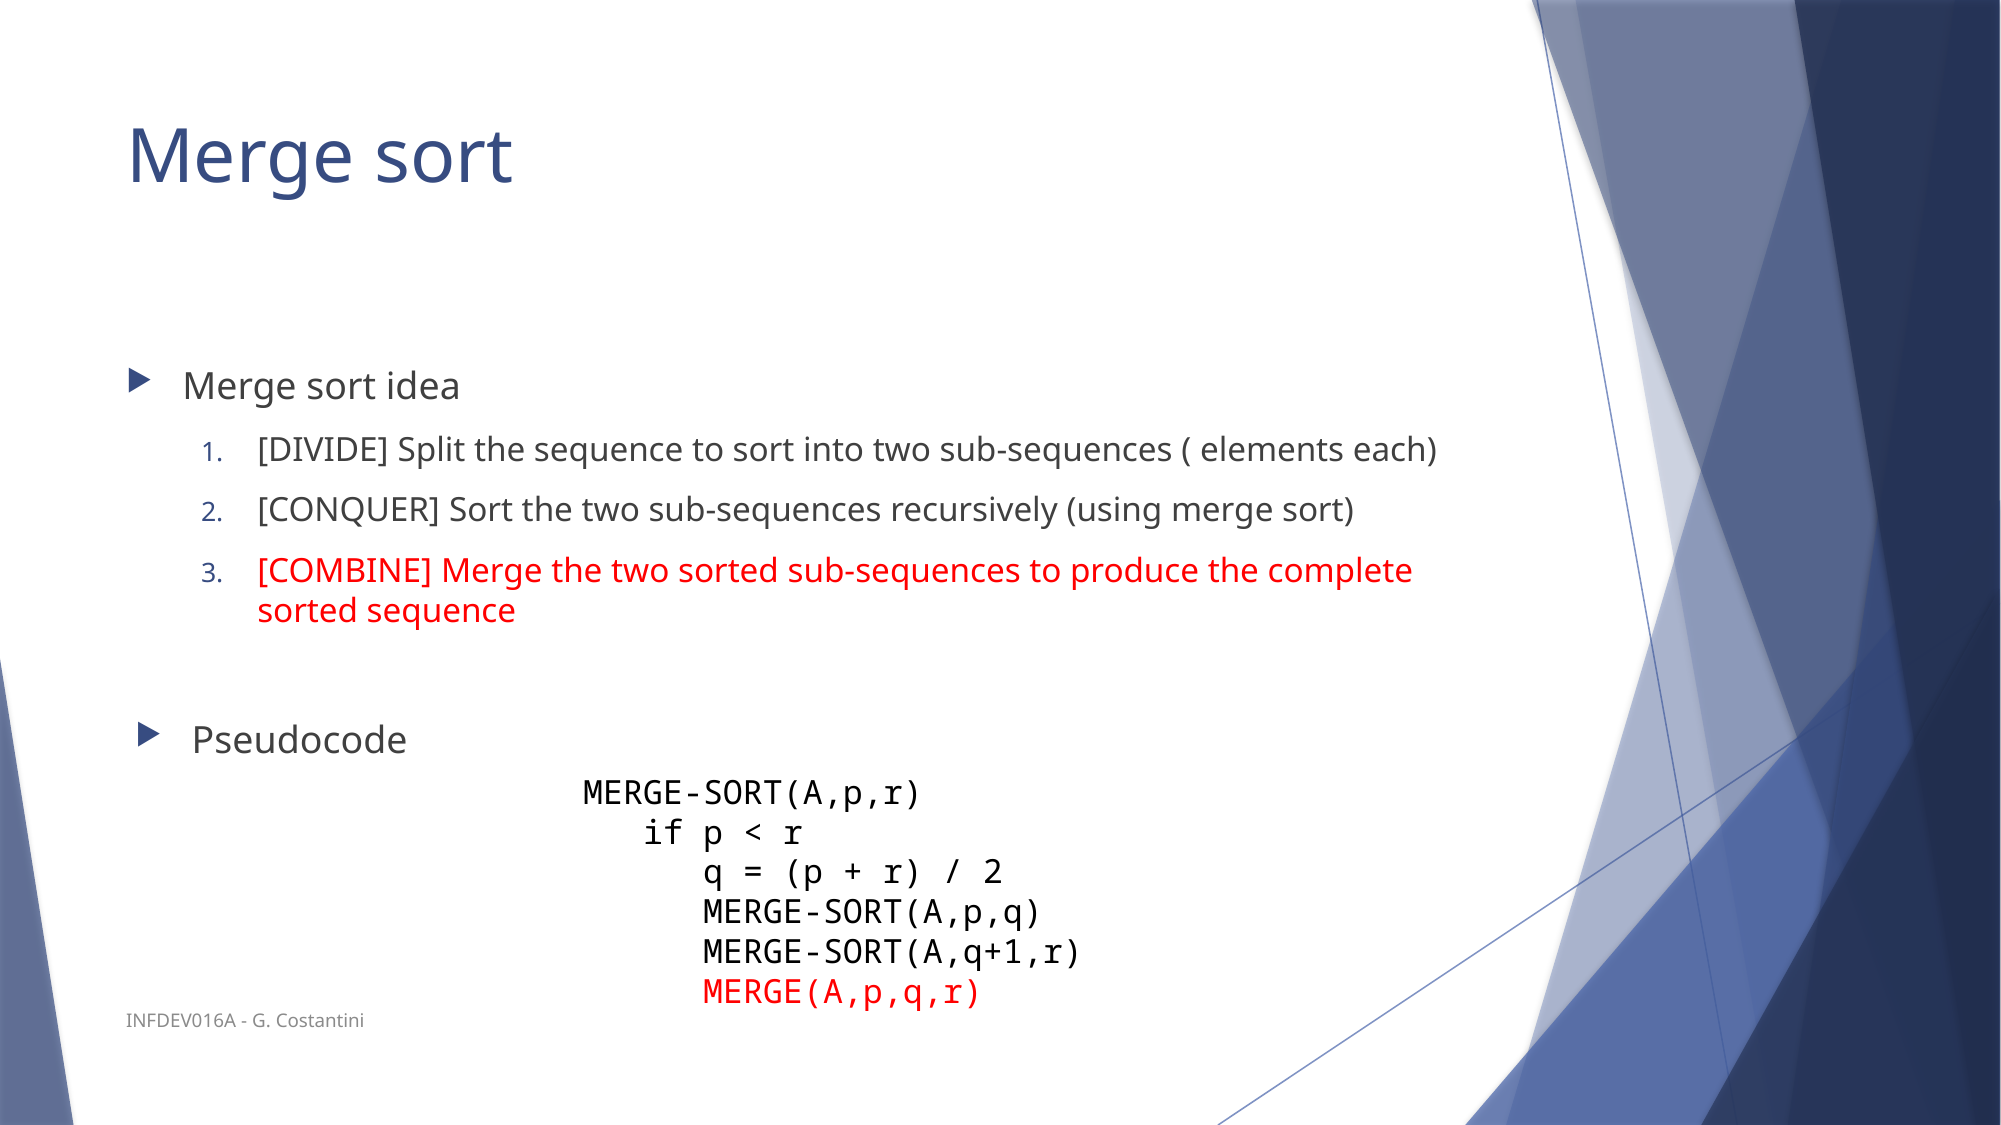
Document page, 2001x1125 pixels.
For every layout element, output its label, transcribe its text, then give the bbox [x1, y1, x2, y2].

text_box MERGE-SORT(A,p,r) if p < r q = (p + r) / 2 MERGE-SORT(A,p,q) MERGE-SORT(A,q+1,r) MERGE(A,p,q,r) [568, 763, 1119, 1018]
title Merge sort [111, 99, 1522, 317]
footer INFDEV016A - G. Costantini [111, 991, 1145, 1051]
